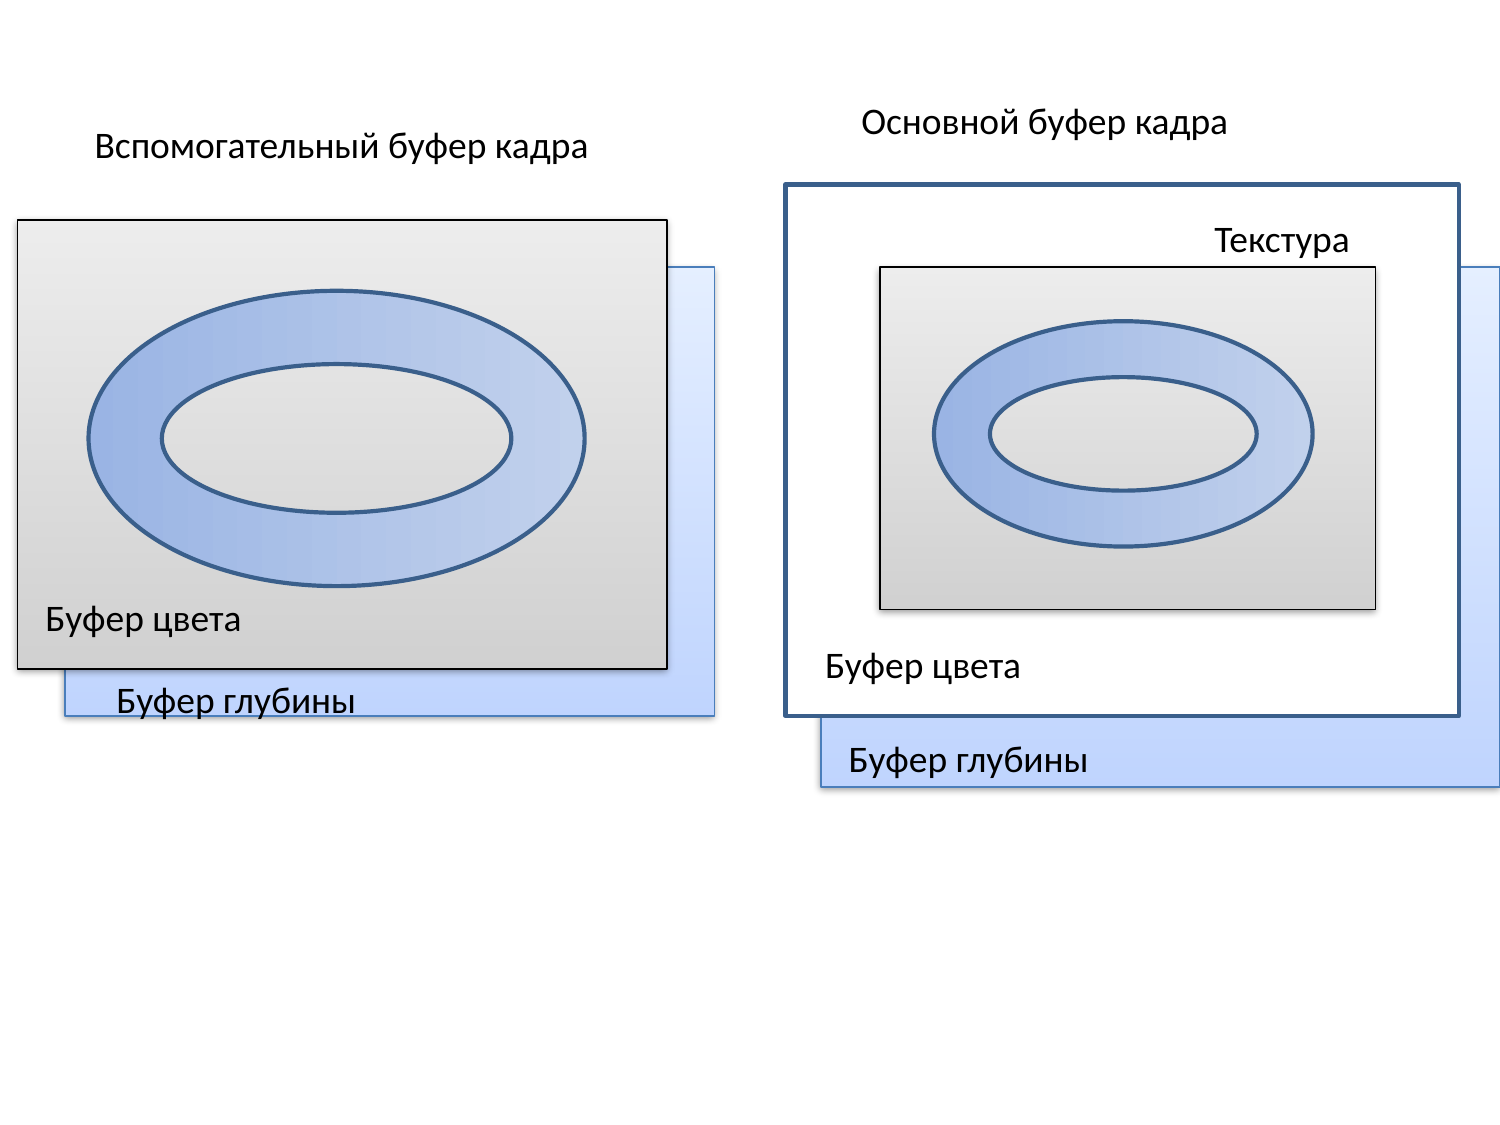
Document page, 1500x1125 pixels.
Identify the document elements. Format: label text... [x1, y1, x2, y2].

text_box Вспомогательный буфер кадра [79, 113, 604, 174]
text_box Буфер цвета [810, 633, 1037, 694]
text_box [17, 219, 668, 670]
text_box Буфер глубины [101, 668, 372, 729]
text_box [64, 677, 101, 717]
text_box [86, 288, 587, 589]
text_box Буфер глубины [833, 727, 1104, 788]
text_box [879, 266, 1376, 610]
text_box [783, 182, 1461, 718]
text_box [820, 266, 1500, 788]
text_box Буфер цвета [30, 586, 257, 646]
text_box Основной буфер кадра [846, 89, 1244, 150]
text_box Текстура [1199, 208, 1366, 265]
text_box [372, 266, 715, 717]
